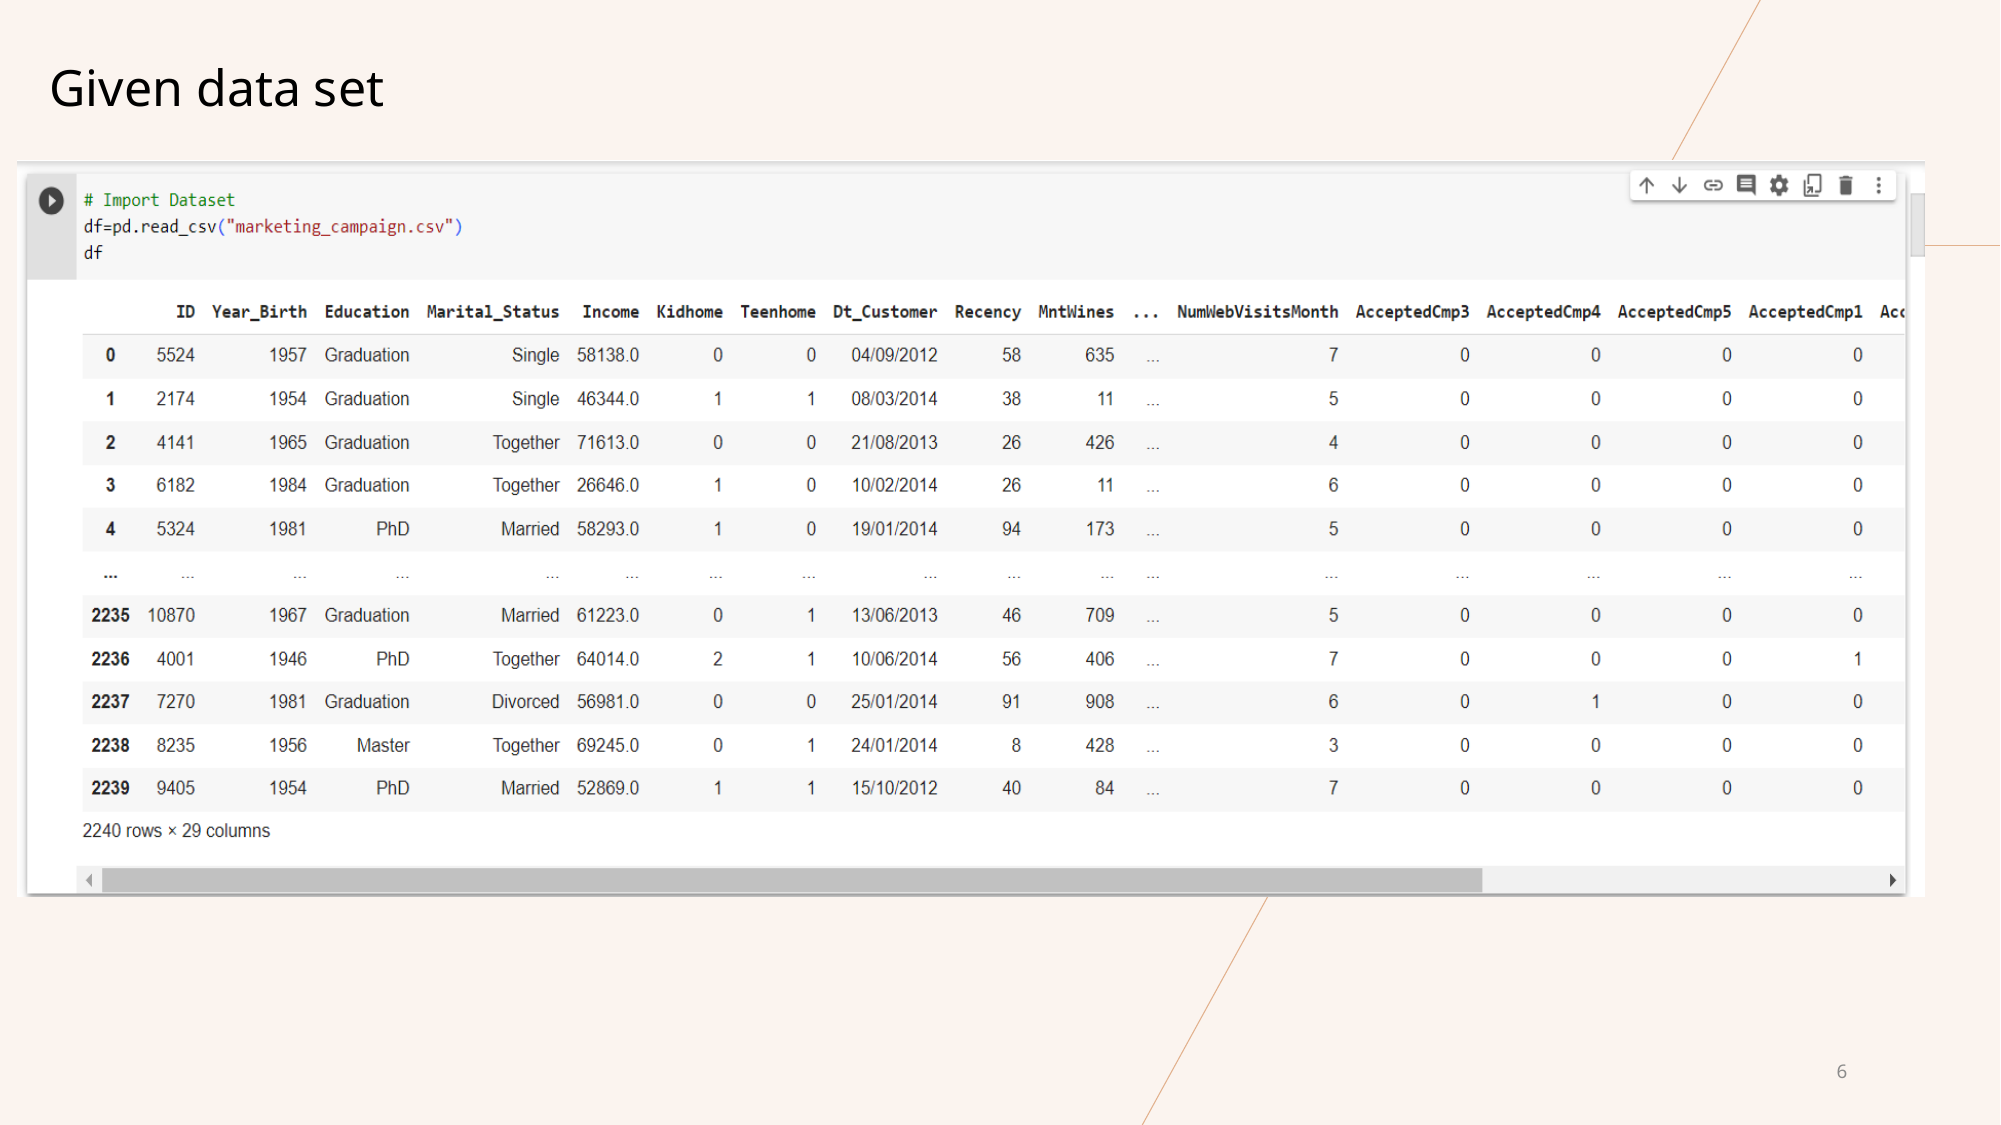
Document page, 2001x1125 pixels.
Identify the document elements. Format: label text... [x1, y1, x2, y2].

picture [17, 160, 1925, 897]
slide_number 6 [1412, 1042, 1863, 1103]
text_box Given data set [34, 48, 1252, 124]
